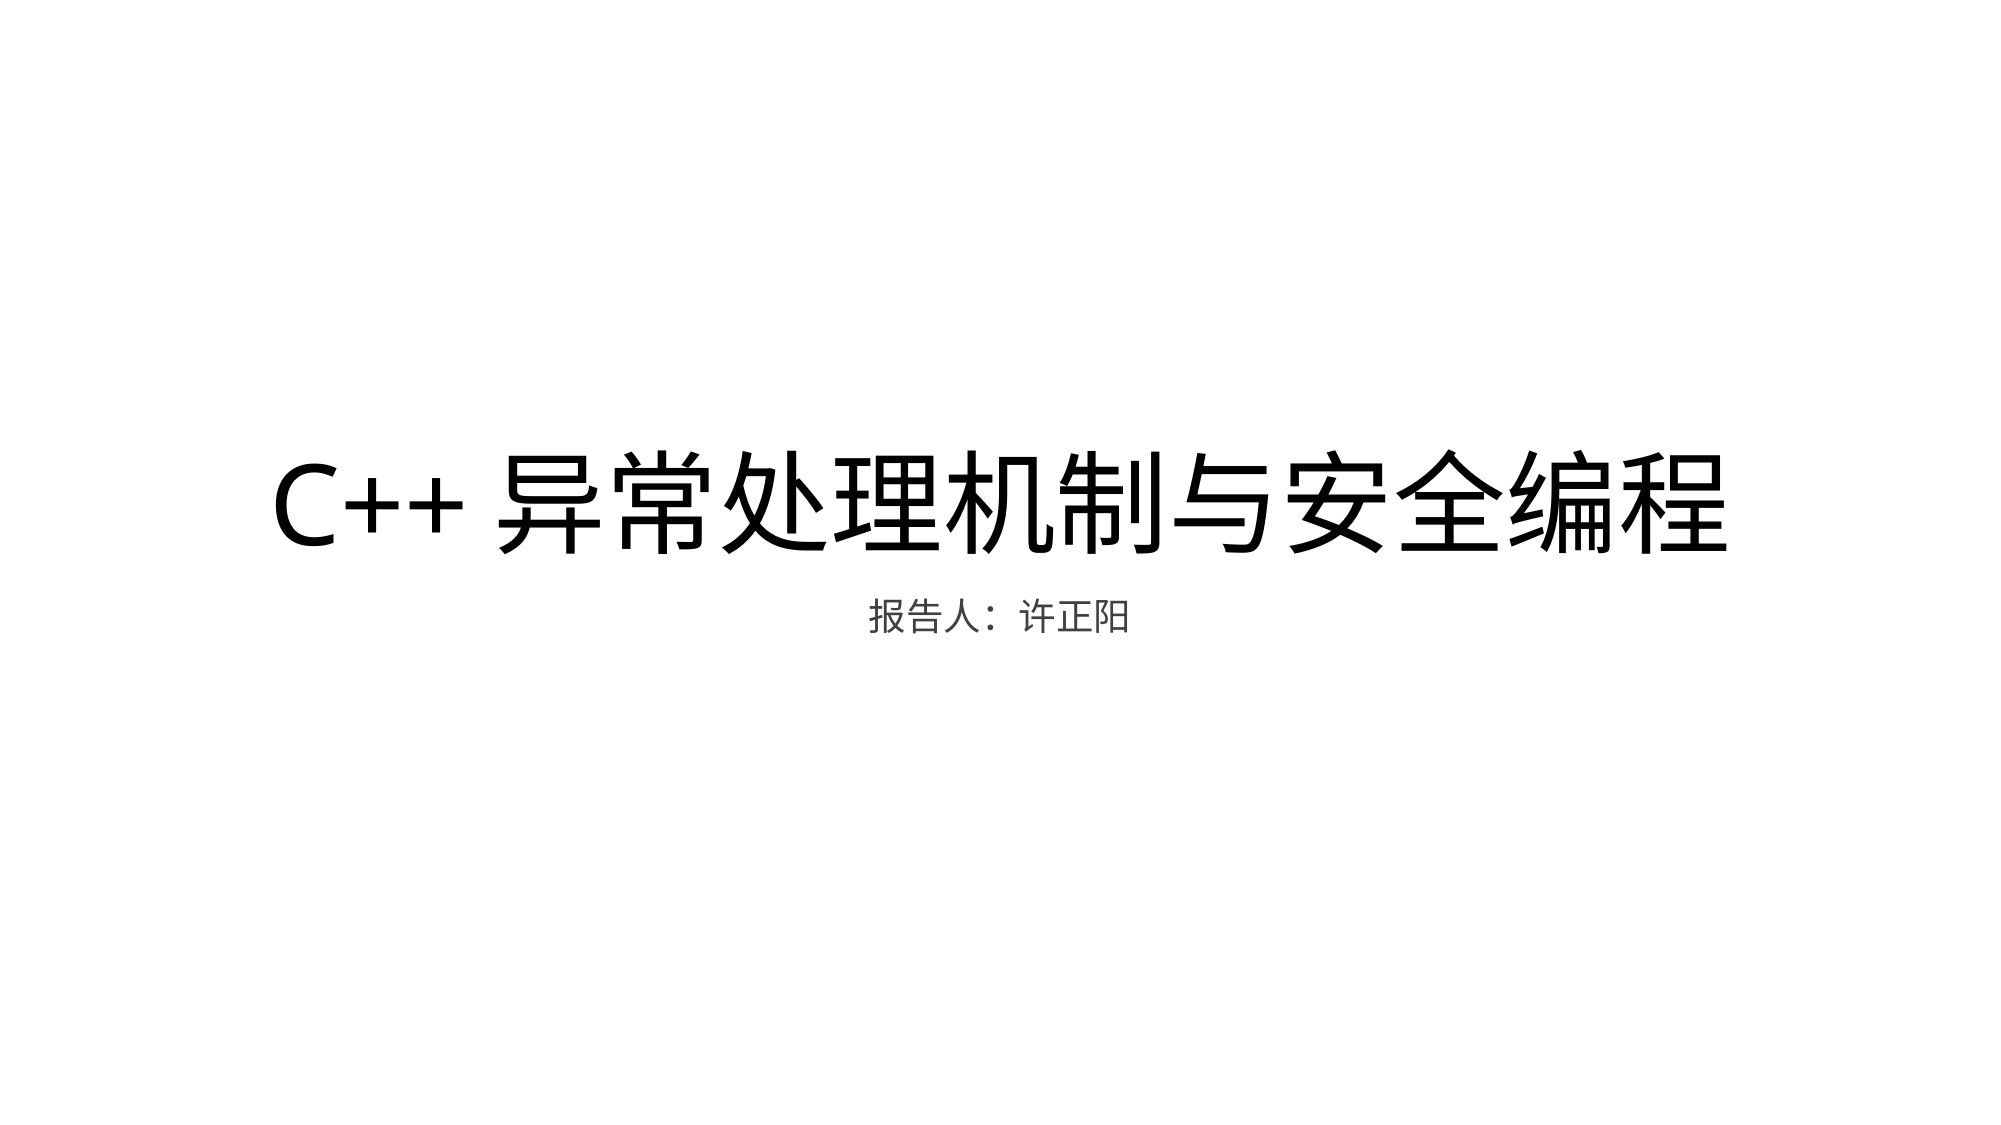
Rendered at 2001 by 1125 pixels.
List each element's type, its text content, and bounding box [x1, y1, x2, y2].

title C++异常处理机制与安全编程 [249, 217, 1750, 576]
subtitle 报告人：许正阳 [249, 590, 1750, 863]
